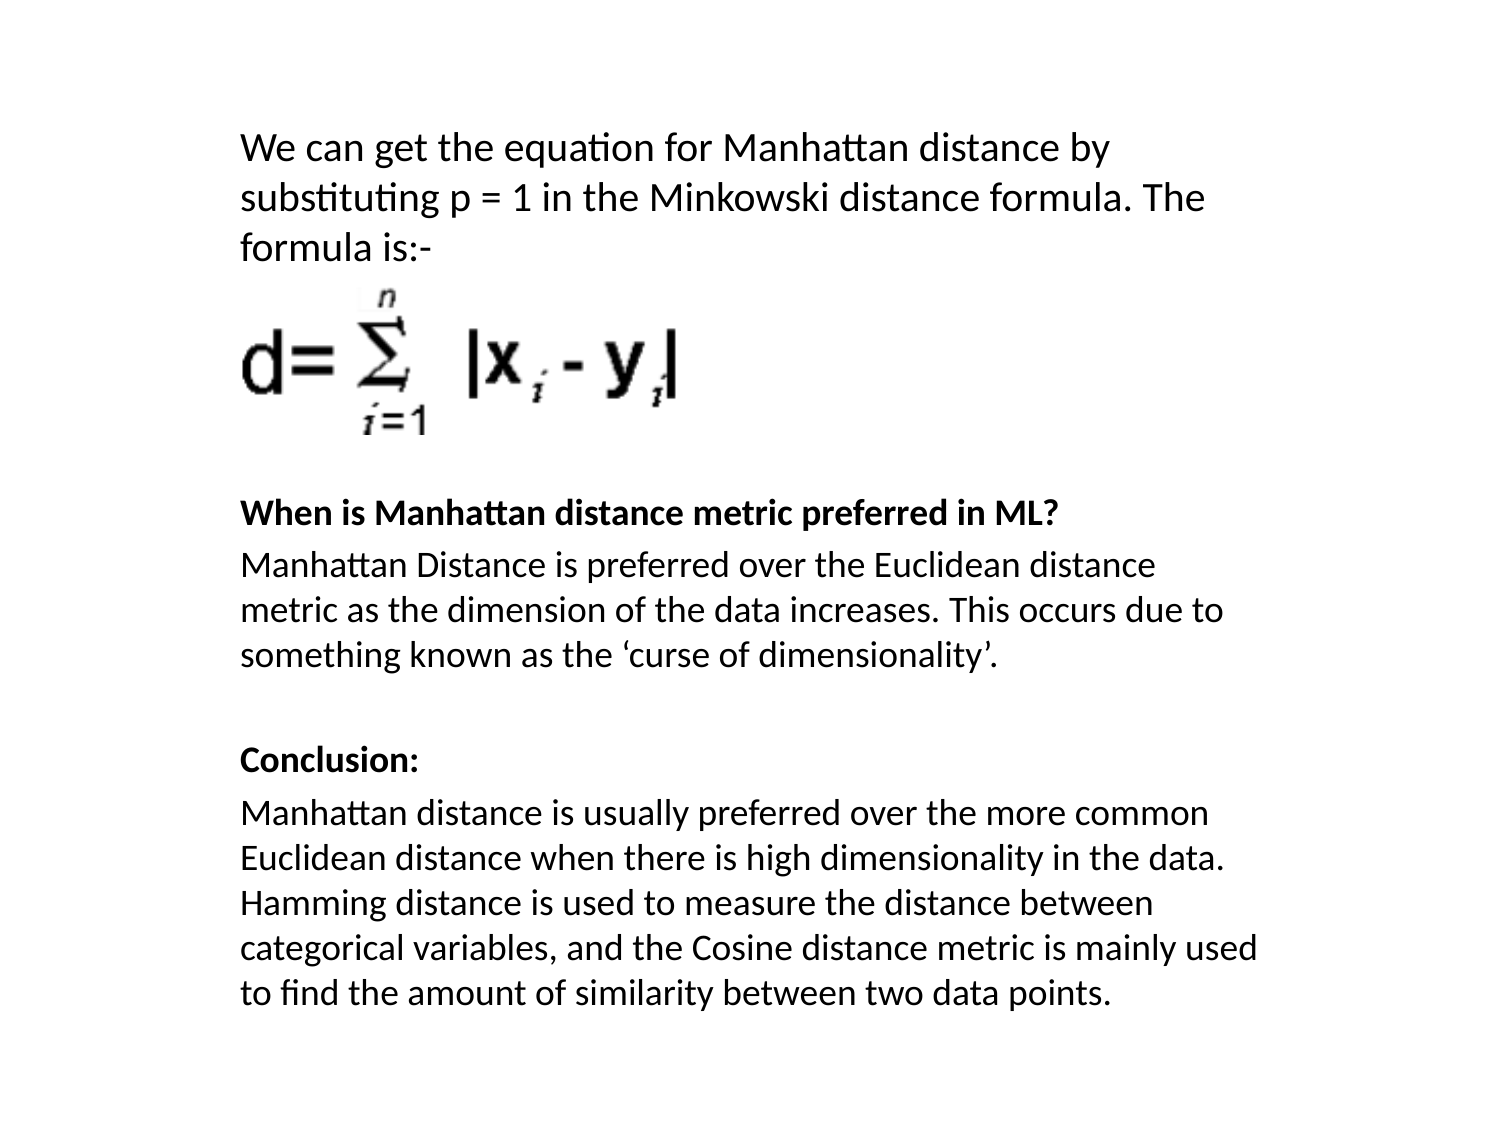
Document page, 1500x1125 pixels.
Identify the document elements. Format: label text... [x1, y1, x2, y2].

picture [237, 287, 688, 435]
subtitle We can get the equation for Manhattan distance by substituting p = 1 in the Minkowski distance formula. The formula is:- When is Manhattan distance metric preferred in ML? Manhattan Distance is preferred over the Euclidean distance metric as the dimension of the data increases. This occurs due to something known as the ‘curse of dimensionality’. Conclusion: Manhattan distance is usually preferred over the more common Euclidean distance when there is high dimensionality in the data. Hamming distance is used to measure the distance between categorical variables, and the Cosine distance metric is mainly used to find the amount of similarity between two data points. [225, 112, 1275, 1050]
